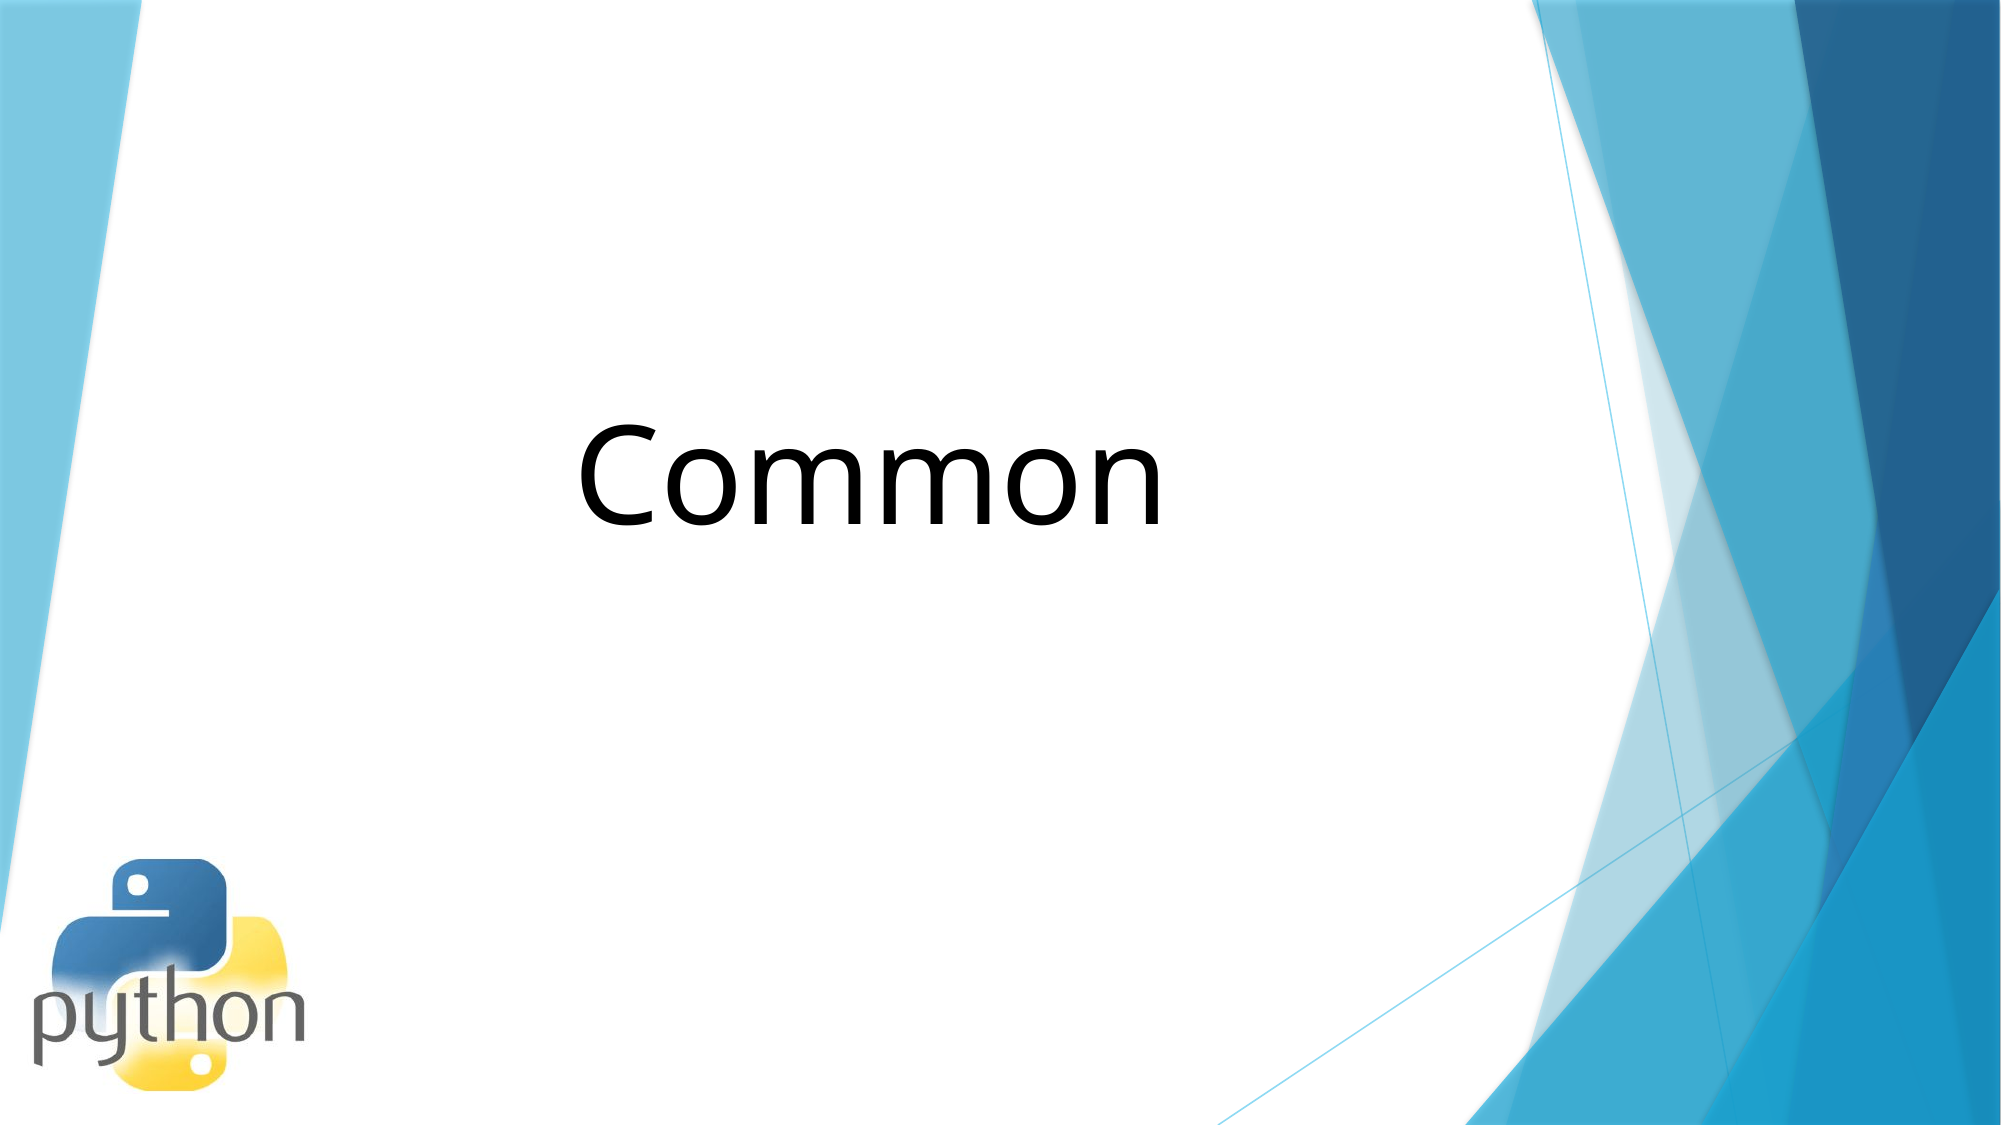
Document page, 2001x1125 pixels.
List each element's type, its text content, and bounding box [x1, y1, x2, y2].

title Common [0, 289, 1807, 560]
picture [25, 855, 313, 1095]
